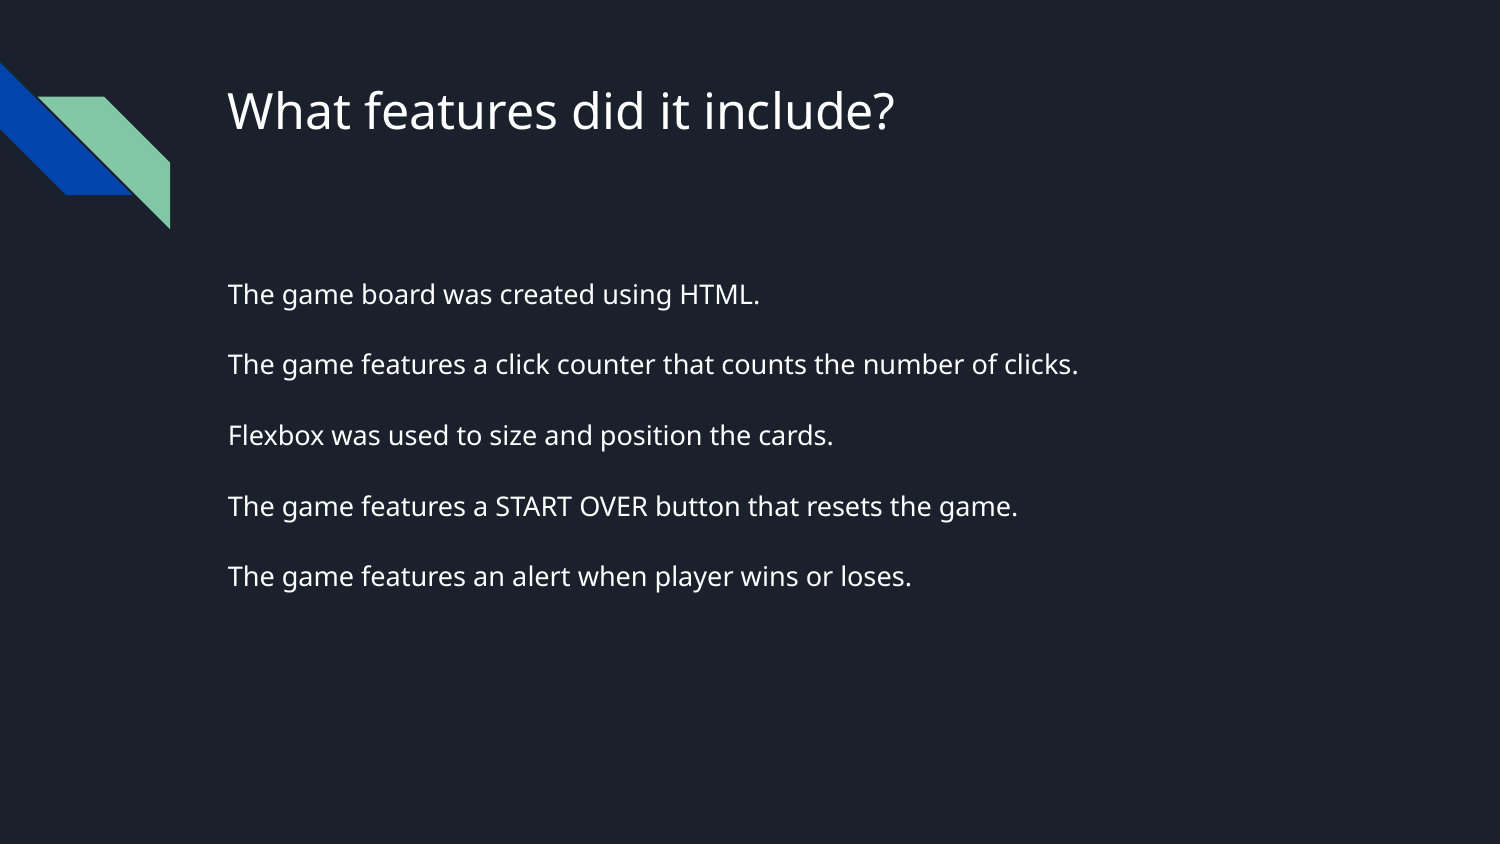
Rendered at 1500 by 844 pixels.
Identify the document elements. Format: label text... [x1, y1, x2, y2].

list The game board was created using HTML. The game features a click counter that counts the number of clicks. Flexbox was used to size and position the cards. The game features a START OVER button that resets the game. The game features an alert when player wins or loses. [212, 257, 1368, 735]
title What features did it include? [212, 64, 1368, 215]
